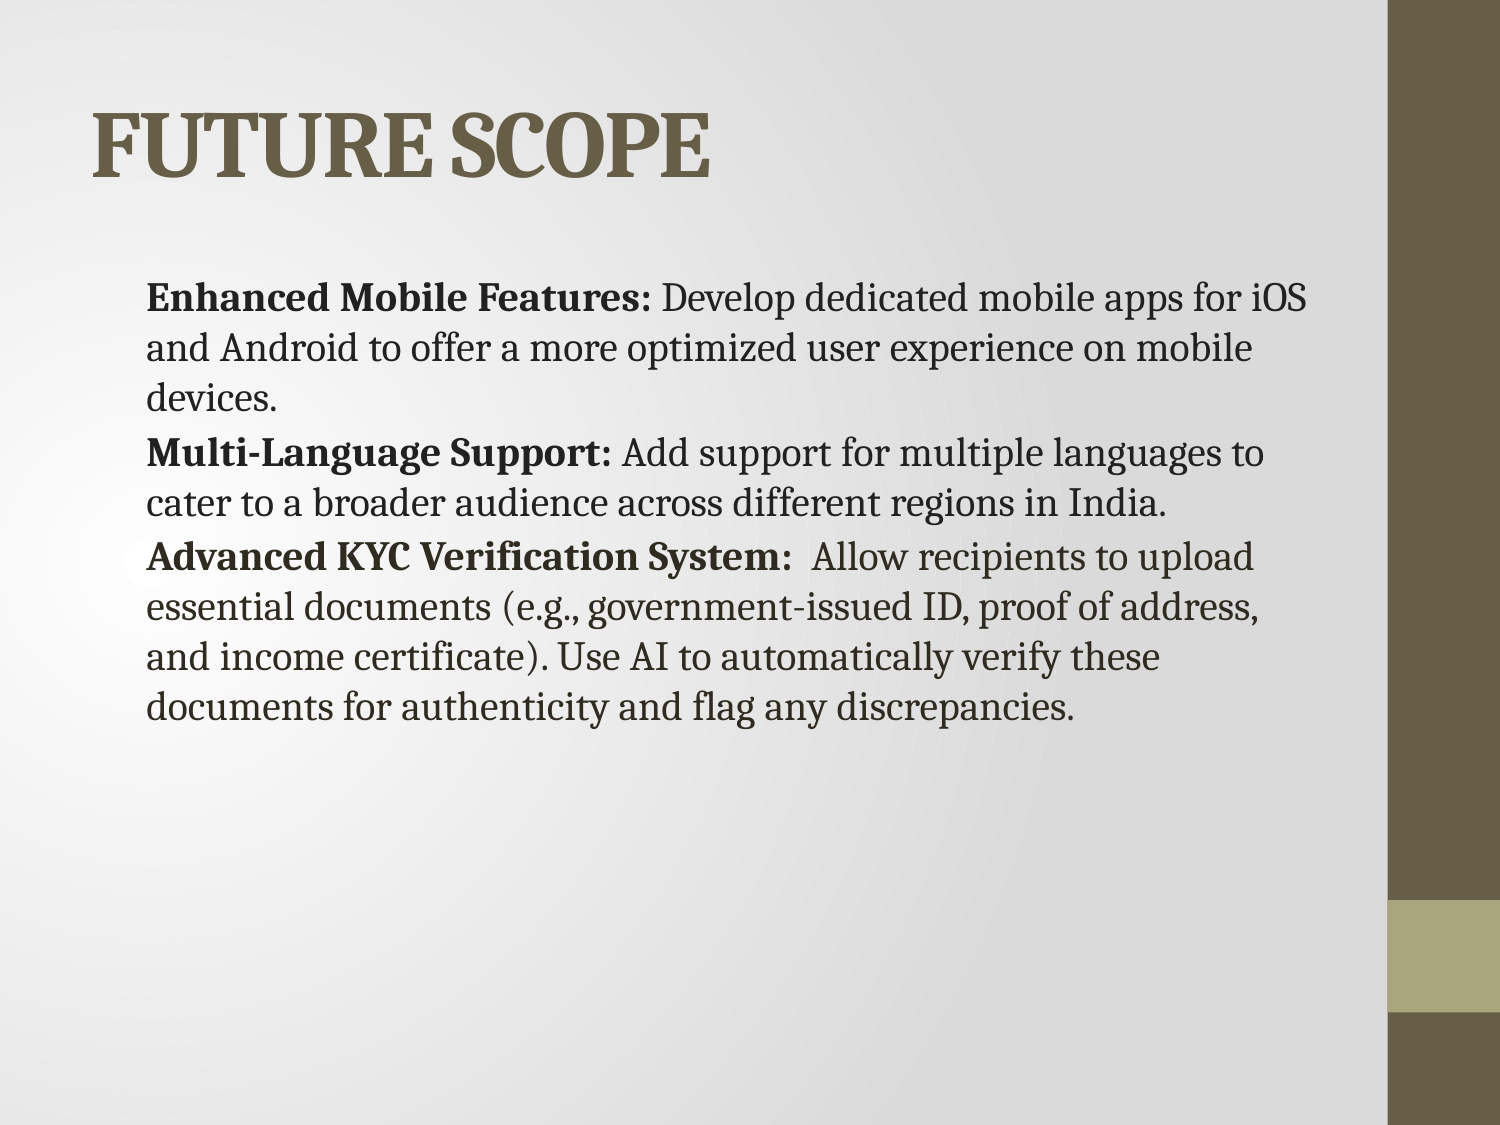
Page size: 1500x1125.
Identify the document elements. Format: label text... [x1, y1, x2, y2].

title FUTURE SCOPE [75, 45, 1325, 233]
list Enhanced Mobile Features: Develop dedicated mobile apps for iOS and Android to offer a more optimized user experience on mobile devices. Multi-Language Support: Add support for multiple languages to cater to a broader audience across different regions in India. Advanced KYC Verification System: Allow recipients to upload essential documents (e.g., government-issued ID, proof of address, and income certificate). Use AI to automatically verify these documents for authenticity and flag any discrepancies. [75, 262, 1325, 1050]
